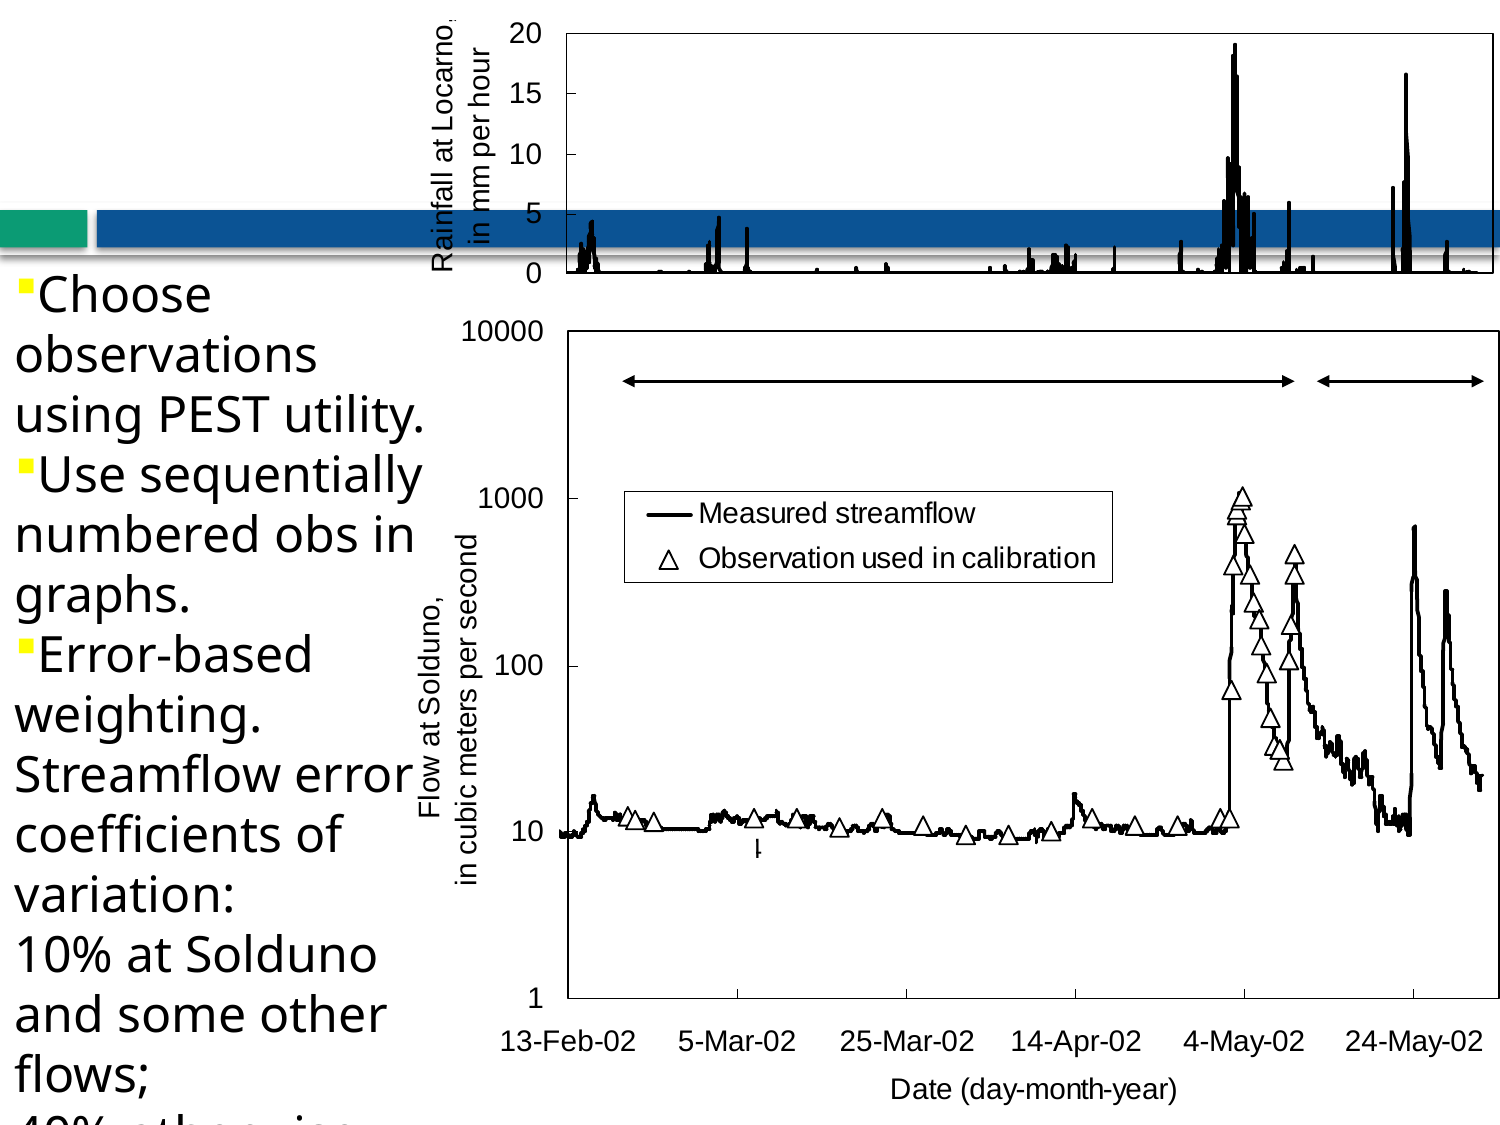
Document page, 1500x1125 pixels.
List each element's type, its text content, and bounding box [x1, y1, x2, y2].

text_box Choose observations using PEST utility. Use sequentially numbered obs in graphs. Error-based weighting. Streamflow error coefficients of variation: 10% at Solduno and some other flows; 40% otherwise. [0, 255, 392, 1125]
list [396, 0, 1500, 1125]
